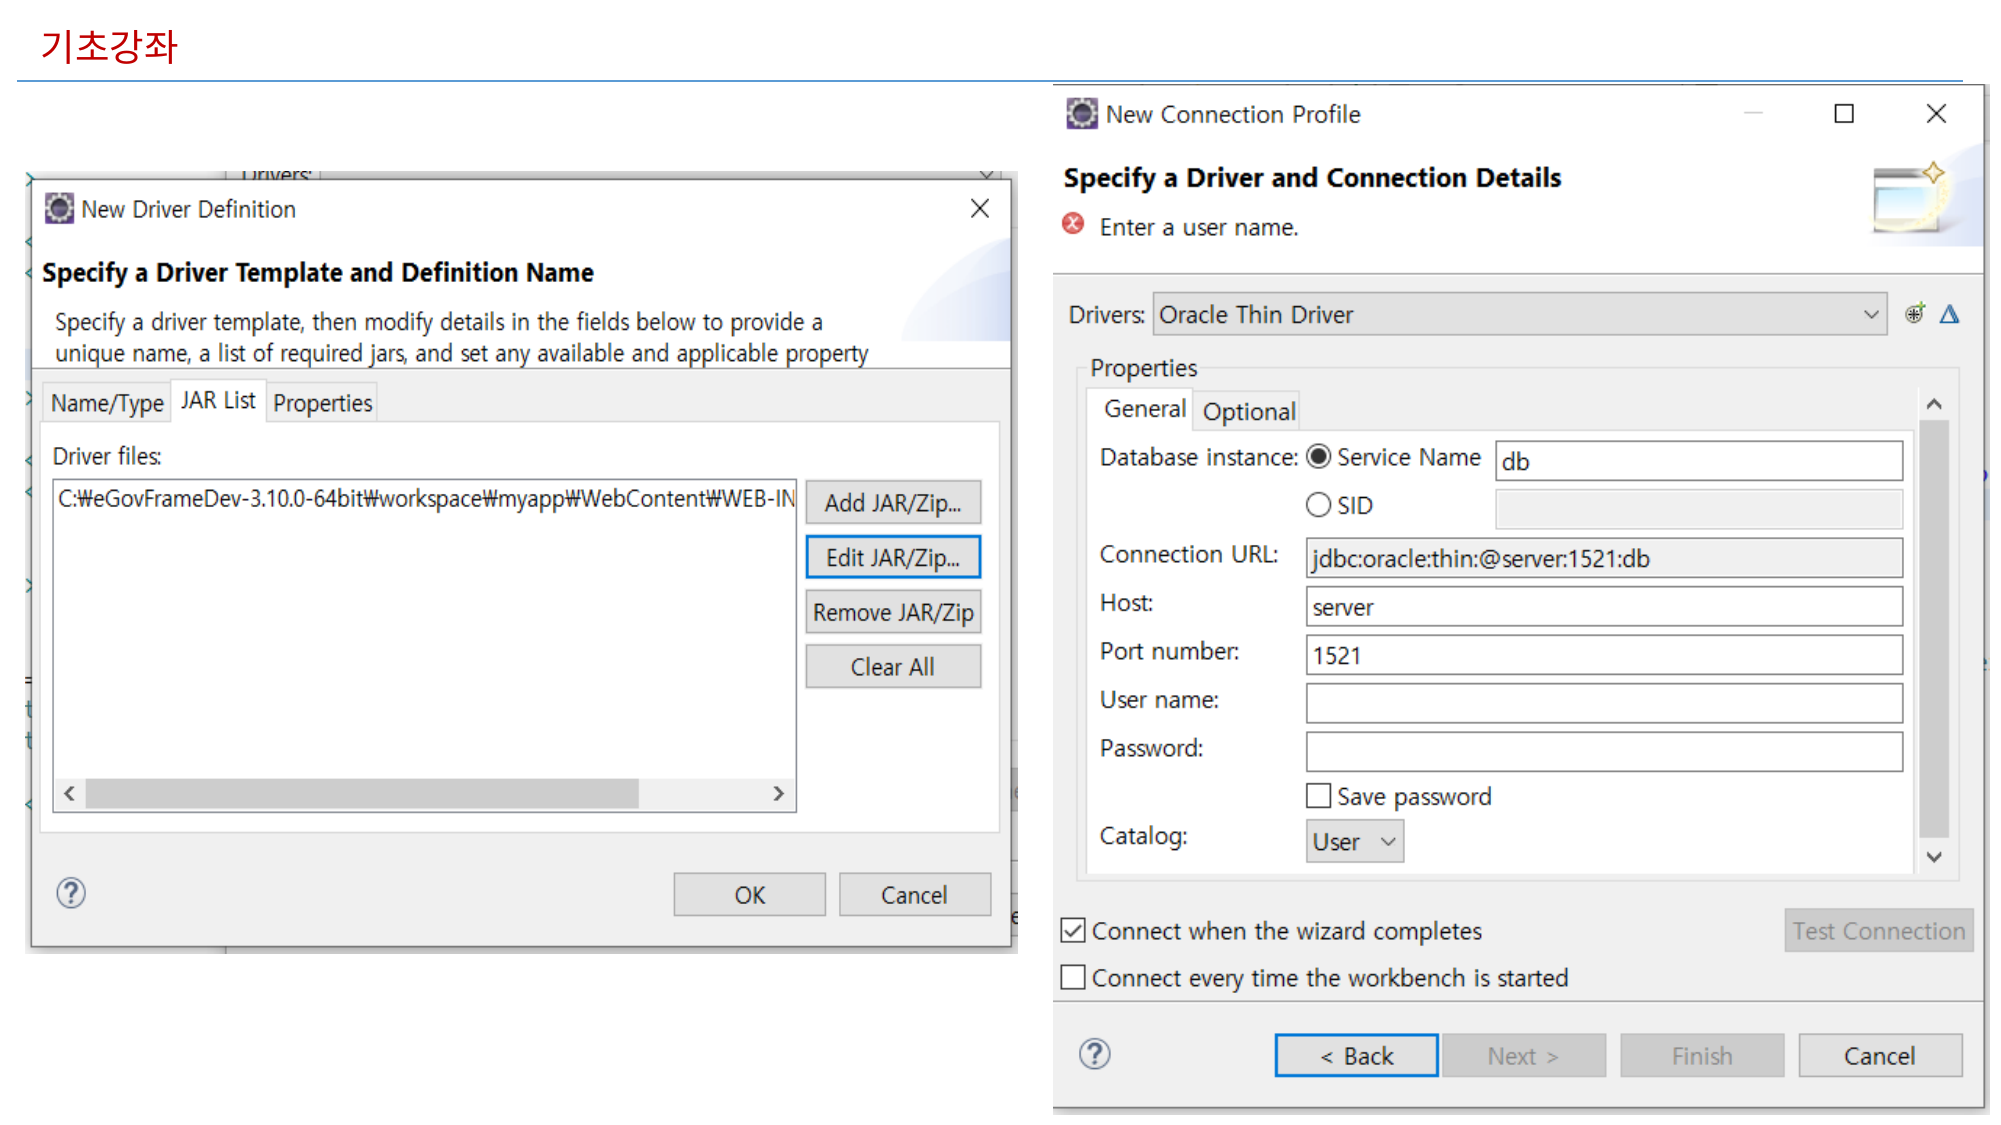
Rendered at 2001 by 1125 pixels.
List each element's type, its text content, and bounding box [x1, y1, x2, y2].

text_box 기초강좌 [25, 16, 729, 77]
picture [1053, 84, 1990, 1115]
picture [25, 170, 1018, 954]
